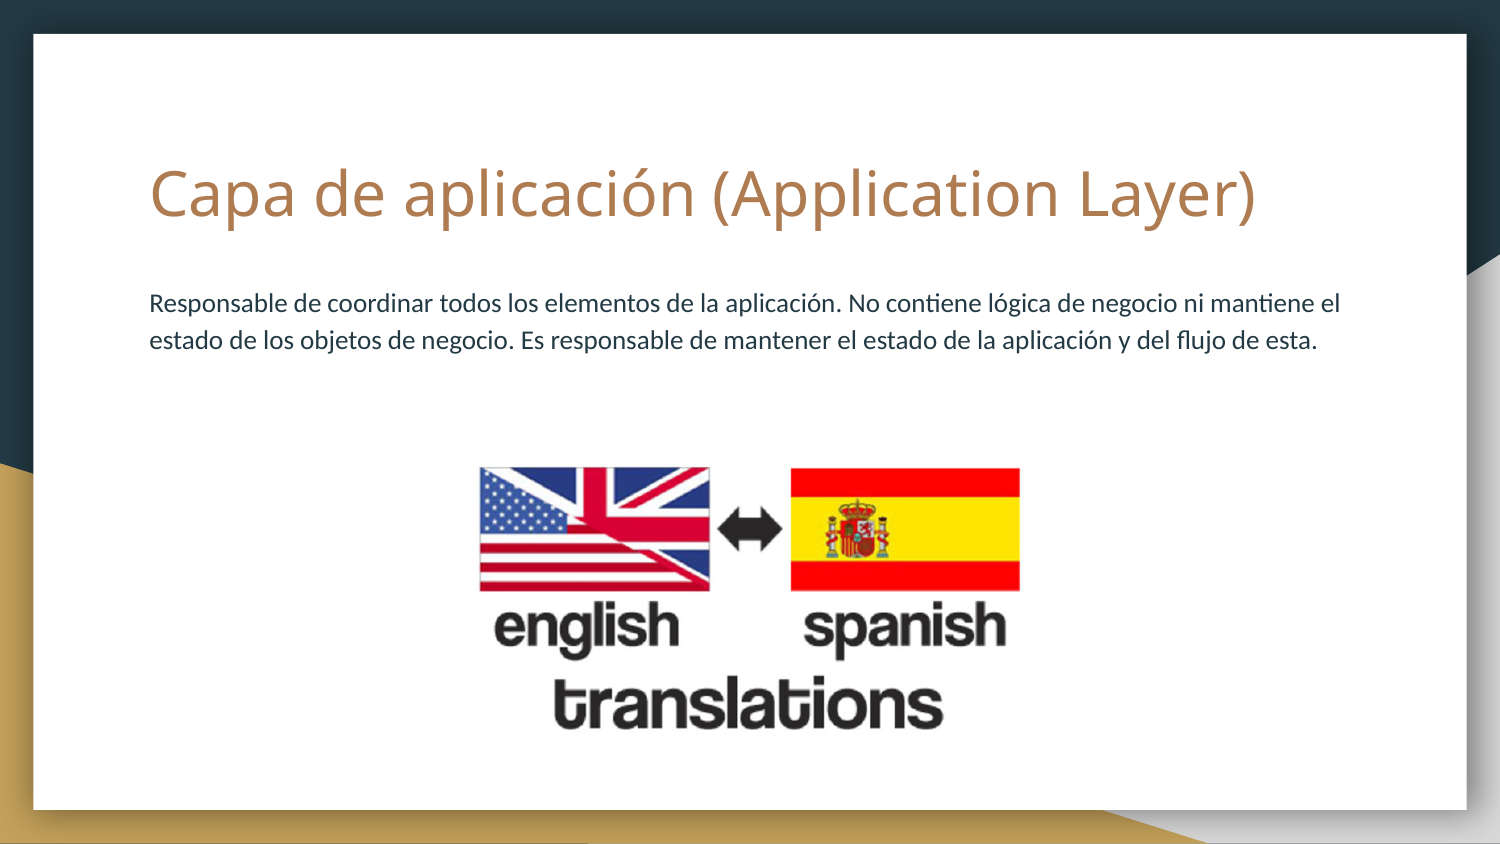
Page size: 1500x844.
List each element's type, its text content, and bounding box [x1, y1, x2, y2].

picture [476, 380, 1024, 750]
title Capa de aplicación (Application Layer) [134, 138, 1366, 265]
list Responsable de coordinar todos los elementos de la aplicación. No contiene lógica de negocio ni mantiene el estado de los objetos de negocio. Es responsable de mantener el estado de la aplicación y del flujo de esta. [134, 265, 1366, 667]
